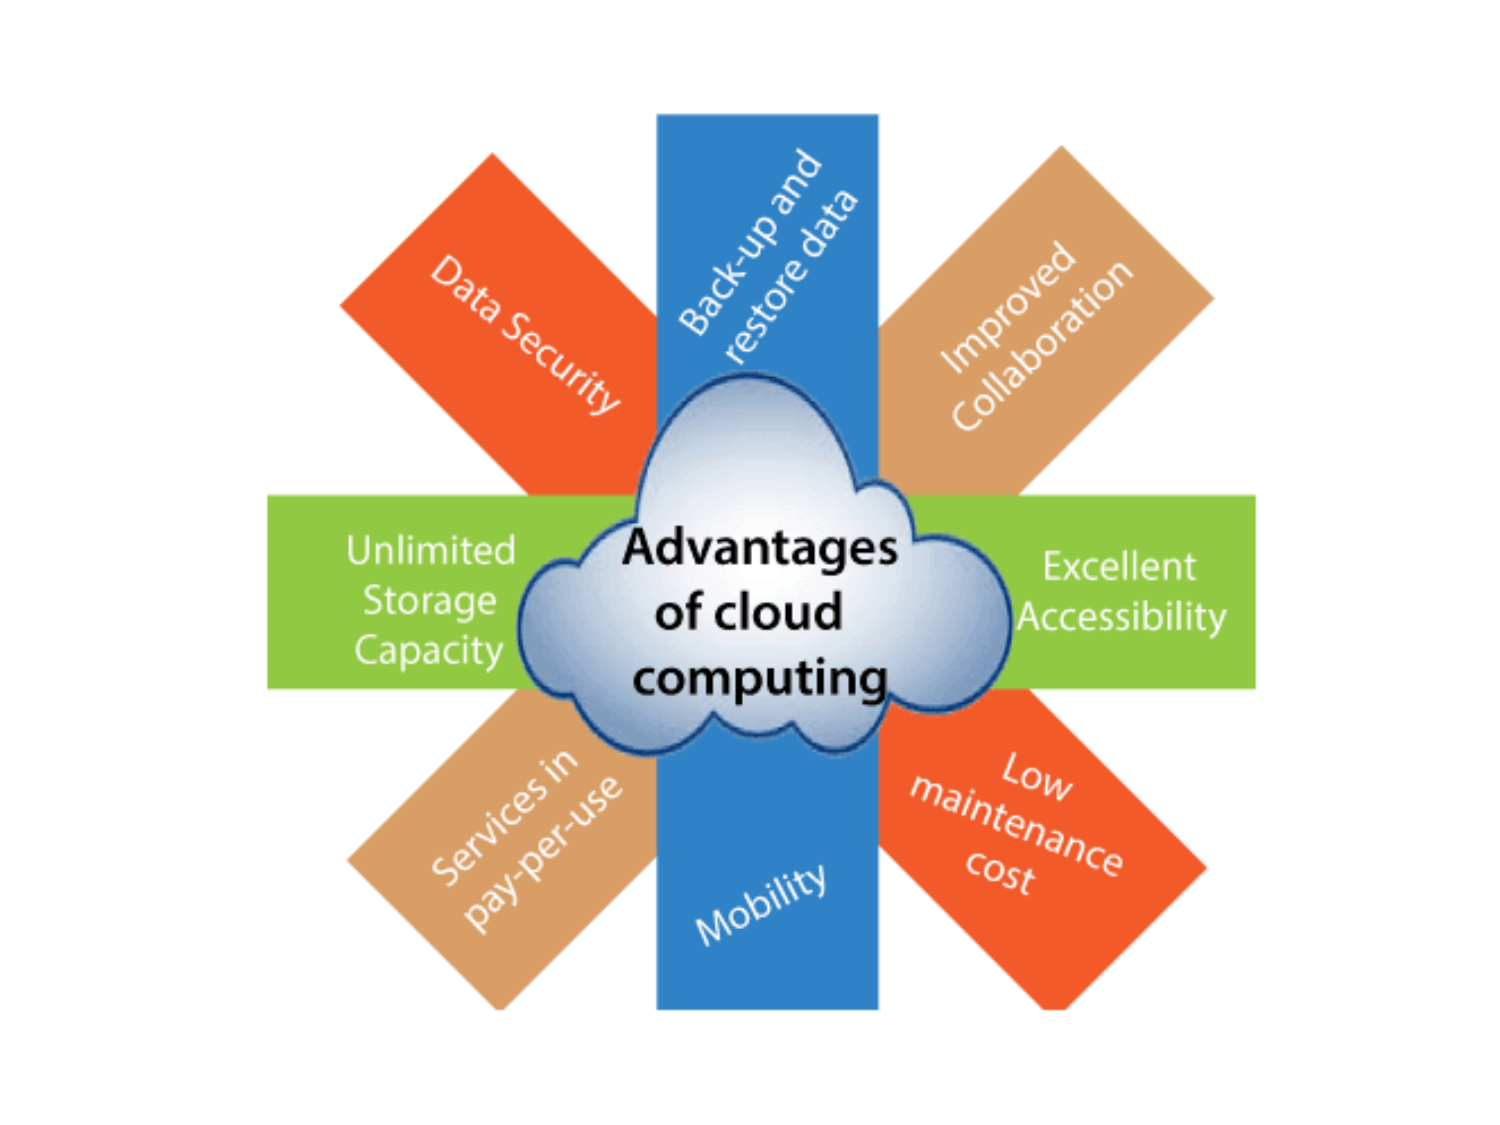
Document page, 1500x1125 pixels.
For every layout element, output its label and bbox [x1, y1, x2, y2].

list [187, 58, 1325, 1083]
